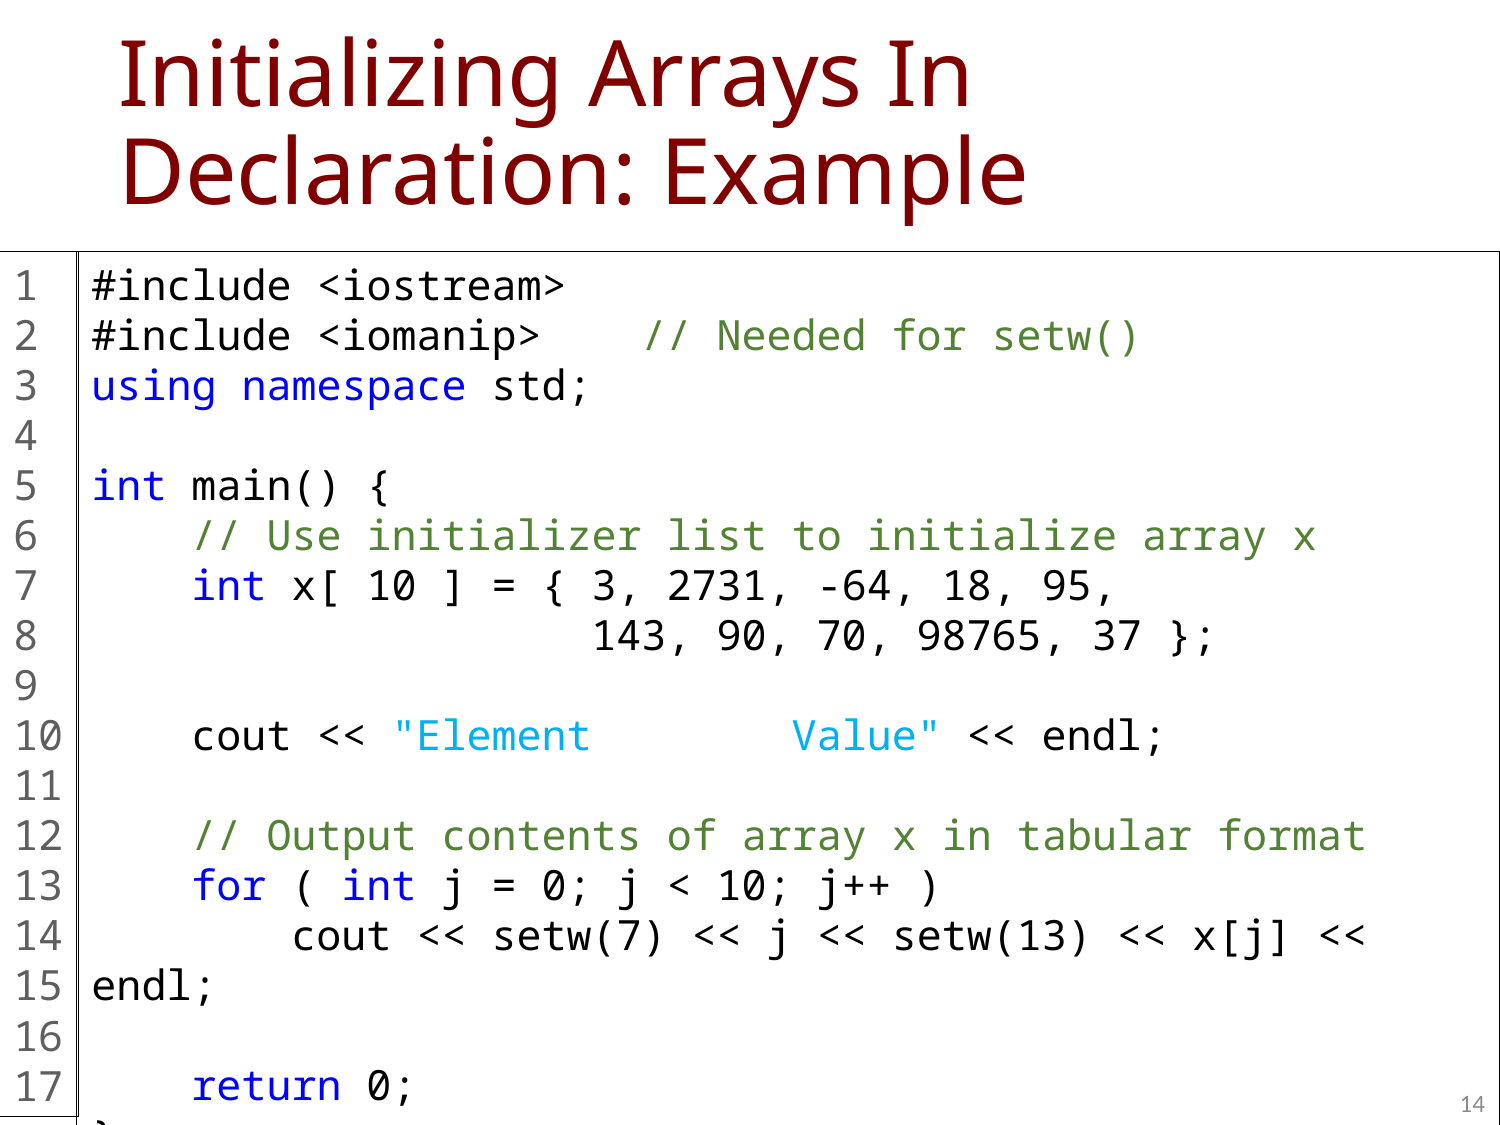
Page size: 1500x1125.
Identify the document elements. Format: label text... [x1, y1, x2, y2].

text_box #include <iostream> #include <iomanip> // Needed for setw() using namespace std; int main() { // Use initializer list to initialize array x int x[ 10 ] = { 3, 2731, -64, 18, 95, 143, 90, 70, 98765, 37 }; cout << "Element Value" << endl; // Output contents of array x in tabular format for ( int j = 0; j < 10; j++ ) cout << setw(7) << j << setw(13) << x[j] << endl; return 0; } [76, 251, 1500, 1125]
title Initializing Arrays In Declaration: Example [103, 17, 1397, 235]
text_box 1 2 3 4 5 6 7 8 9 10 11 12 13 14 15 16 17 [0, 251, 79, 1117]
